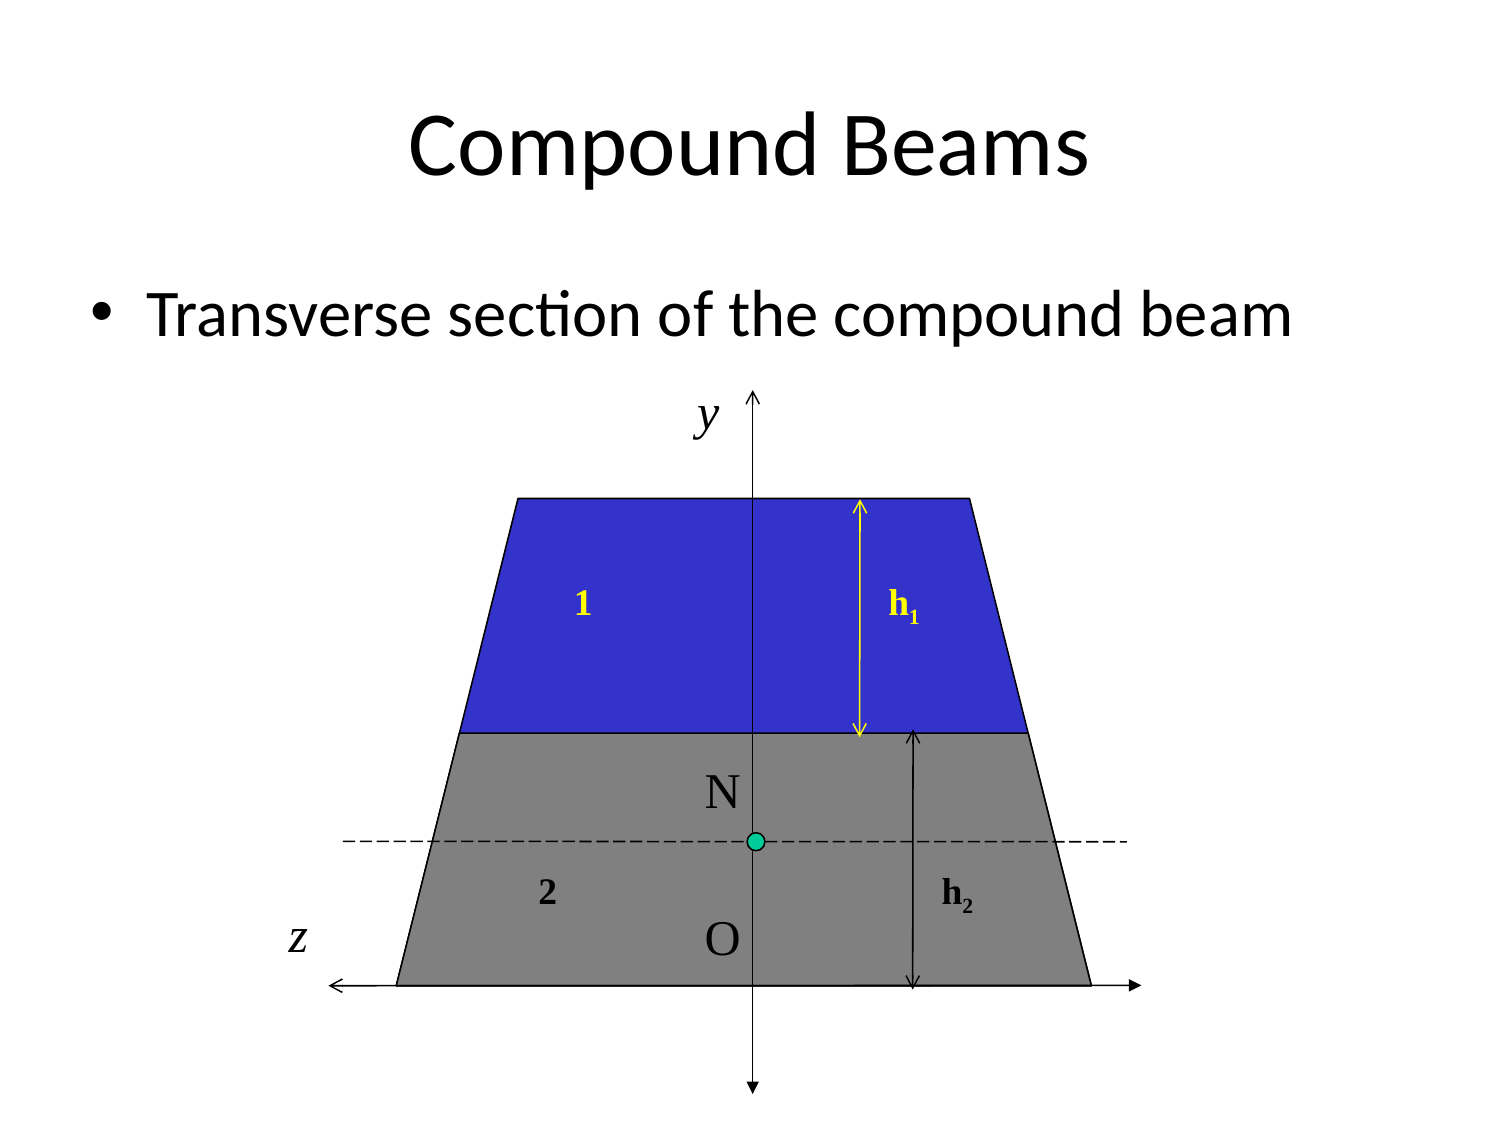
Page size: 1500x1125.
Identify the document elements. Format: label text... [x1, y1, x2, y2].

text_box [253, 371, 1142, 1095]
list Transverse section of the compound beam [75, 262, 1425, 1005]
title Compound Beams [75, 45, 1425, 233]
